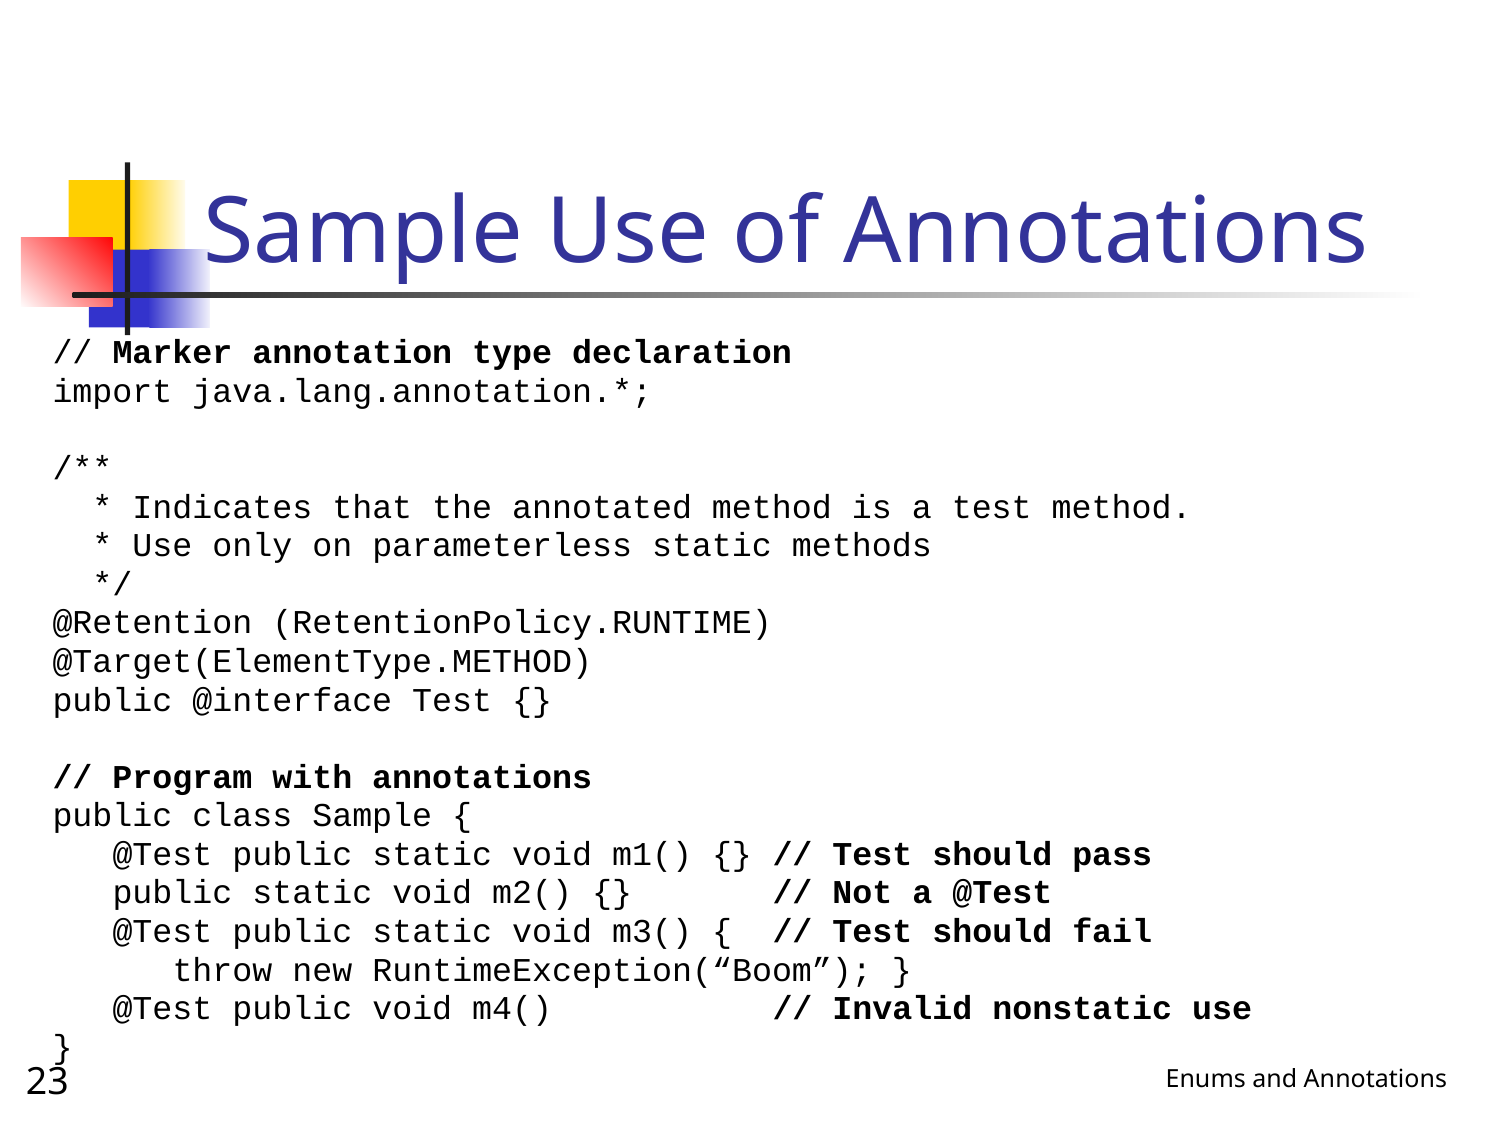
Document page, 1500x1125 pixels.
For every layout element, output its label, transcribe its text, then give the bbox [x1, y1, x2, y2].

list // Marker annotation type declaration import java.lang.annotation.*; /** * Indicates that the annotated method is a test method. * Use only on parameterless static methods */ @Retention (RetentionPolicy.RUNTIME) @Target(ElementType.METHOD) public @interface Test {} // Program with annotations public class Sample { @Test public static void m1() {} // Test should pass public static void m2() {} // Not a @Test @Test public static void m3() { // Test should fail throw new RuntimeException(“Boom”); } @Test public void m4() // Invalid nonstatic use } [37, 331, 1475, 1088]
title Sample Use of Annotations [188, 101, 1468, 289]
